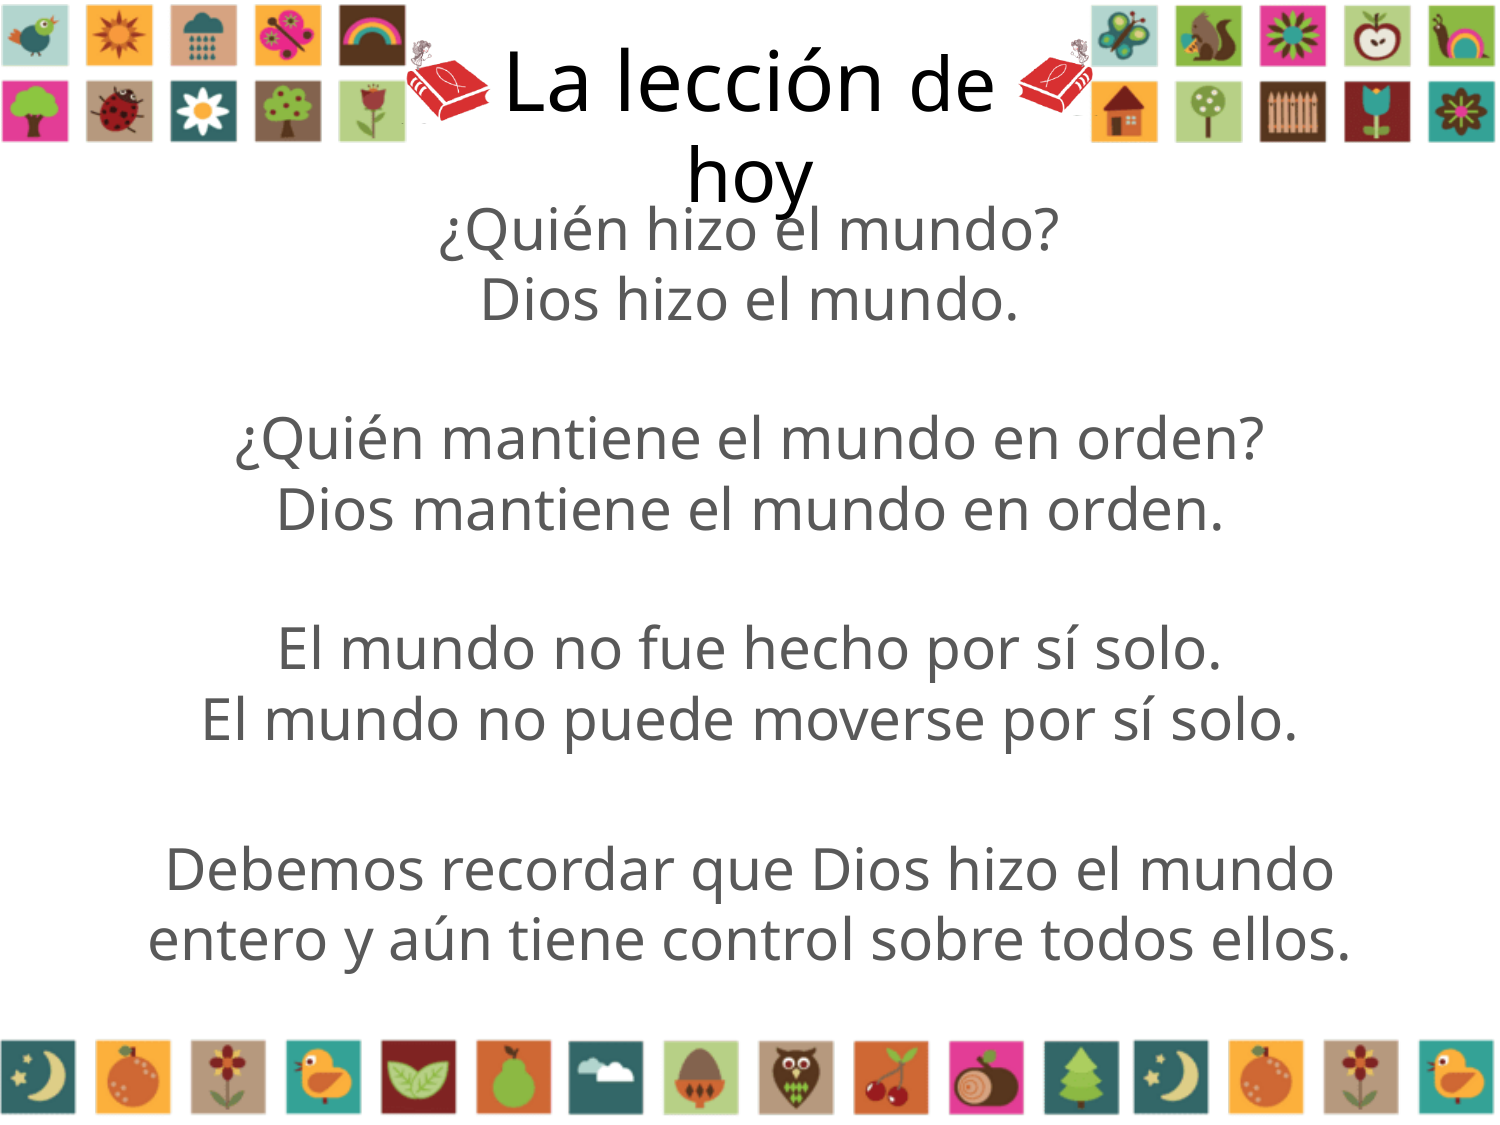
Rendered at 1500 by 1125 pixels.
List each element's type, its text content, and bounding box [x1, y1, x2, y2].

picture [0, 3, 520, 150]
picture [991, 3, 1500, 150]
text_box ¿Quién hizo el mundo? Dios hizo el mundo. ¿Quién mantiene el mundo en orden? Dios mantiene el mundo en orden. El mundo no fue hecho por sí solo. El mundo no puede moverse por sí solo. Debemos recordar que Dios hizo el mundo entero y aún tiene control sobre todos ellos. [76, 184, 1424, 979]
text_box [0, 1028, 1500, 1118]
text_box La lección de hoy [417, 20, 1083, 184]
